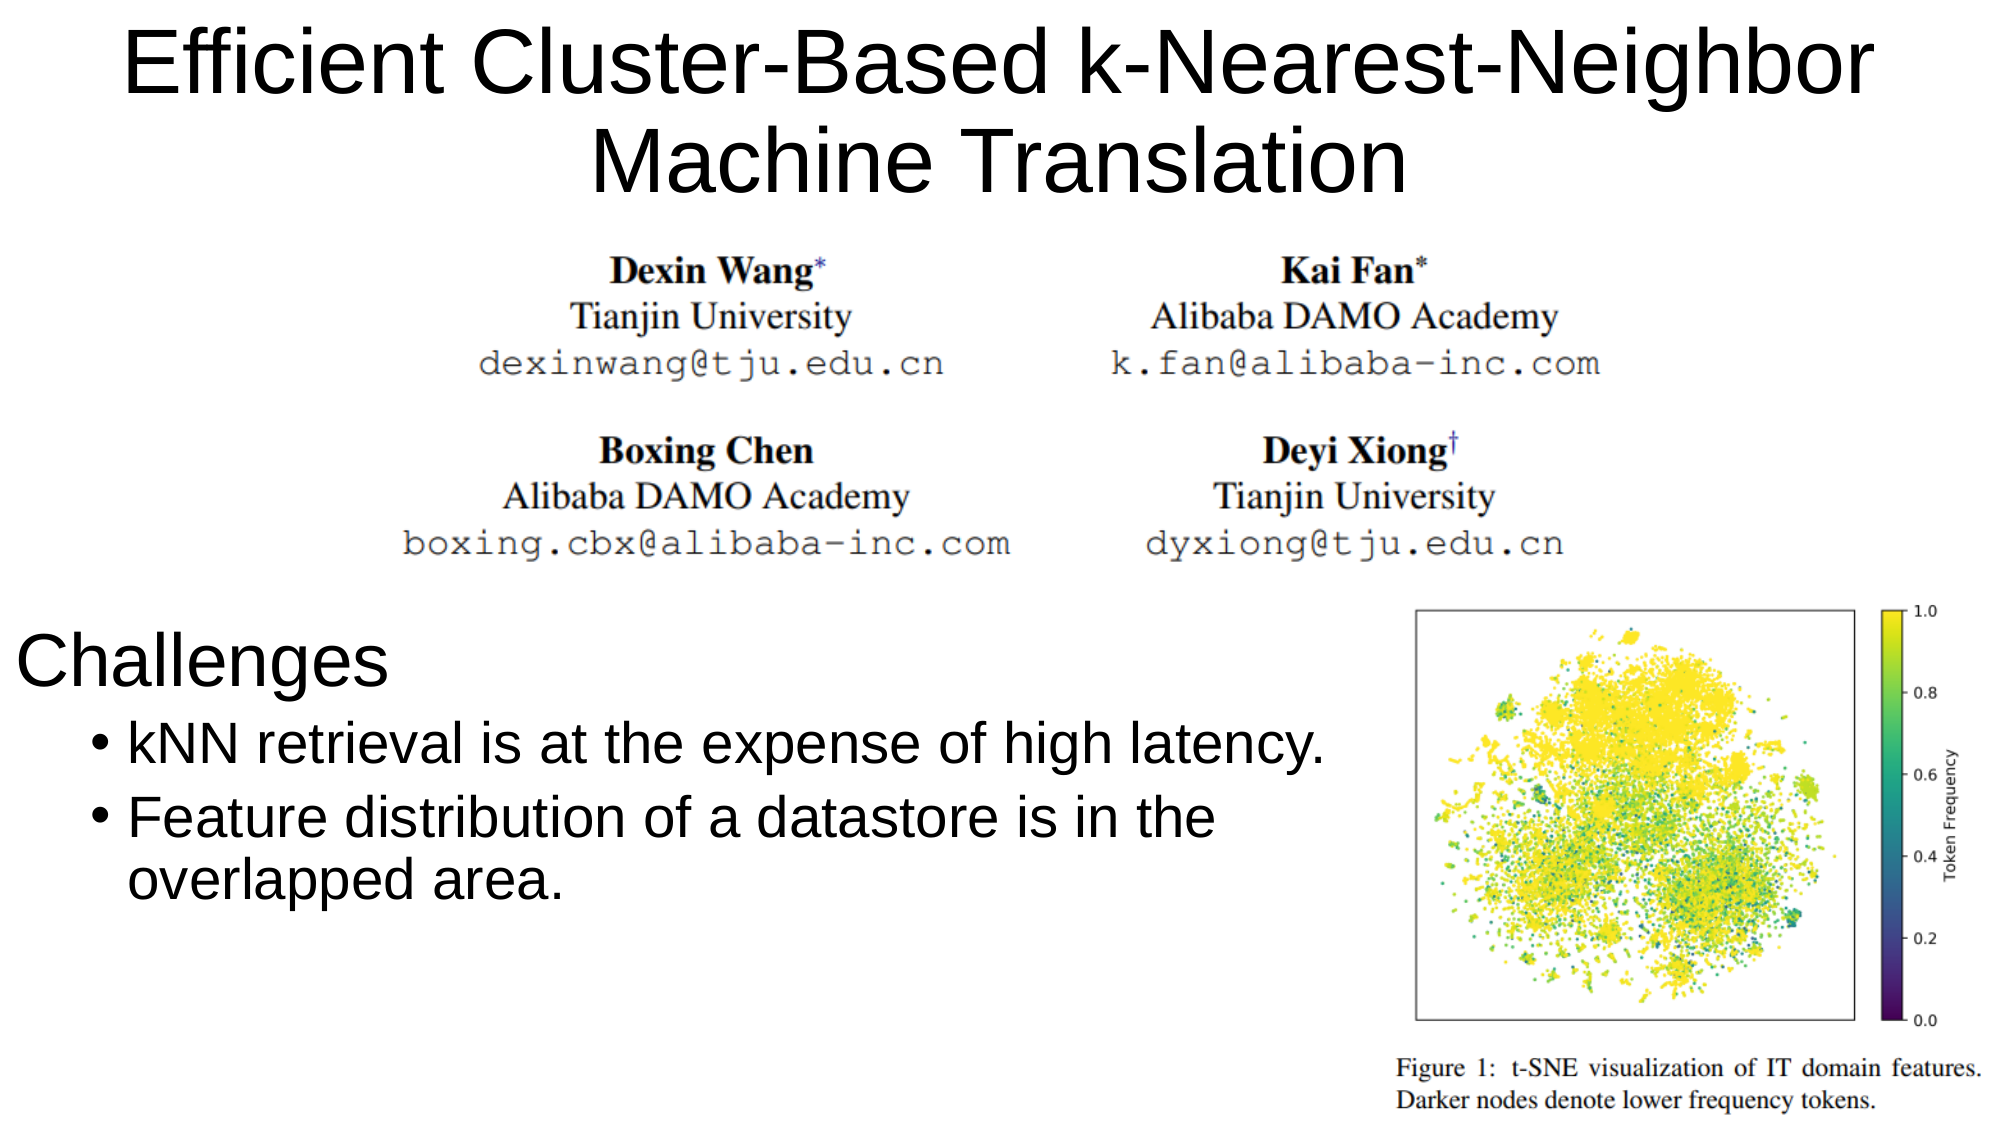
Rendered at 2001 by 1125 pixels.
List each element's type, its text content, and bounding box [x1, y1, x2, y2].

picture [375, 227, 2000, 1125]
title Efficient Cluster-Based k-Nearest-Neighbor Machine Translation [0, 0, 2000, 228]
list Challenges kNN retrieval is at the expense of high latency. Feature distribution of a datastore is in the overlapped area. [0, 614, 1360, 1125]
